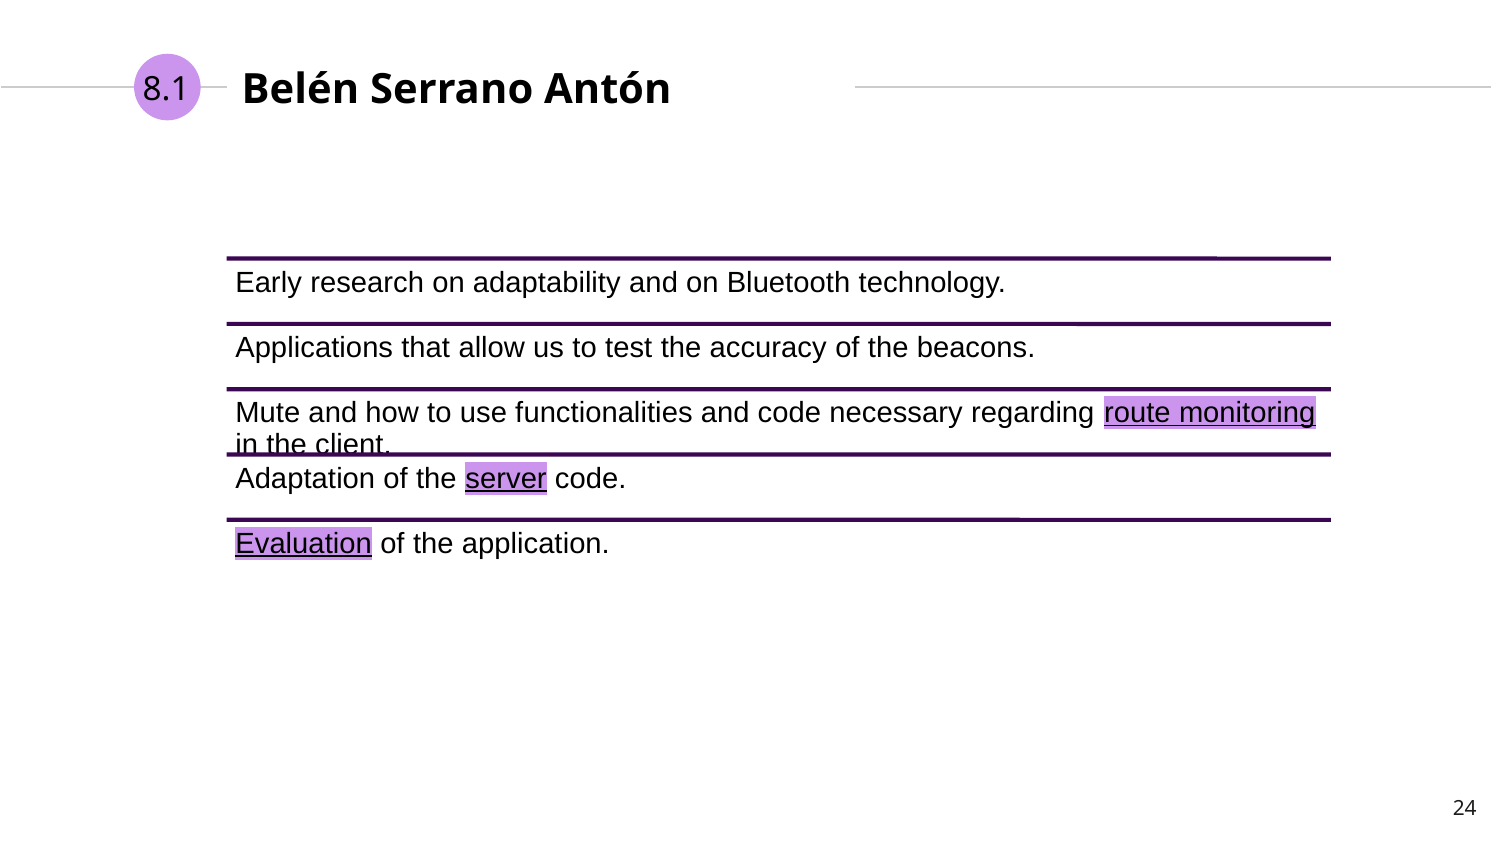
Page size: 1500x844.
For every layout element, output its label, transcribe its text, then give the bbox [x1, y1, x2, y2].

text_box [226, 258, 1332, 586]
slide_number 24 [1401, 779, 1492, 844]
title Belén Serrano Antón [226, 51, 863, 123]
text_box 8.1 [117, 51, 215, 123]
